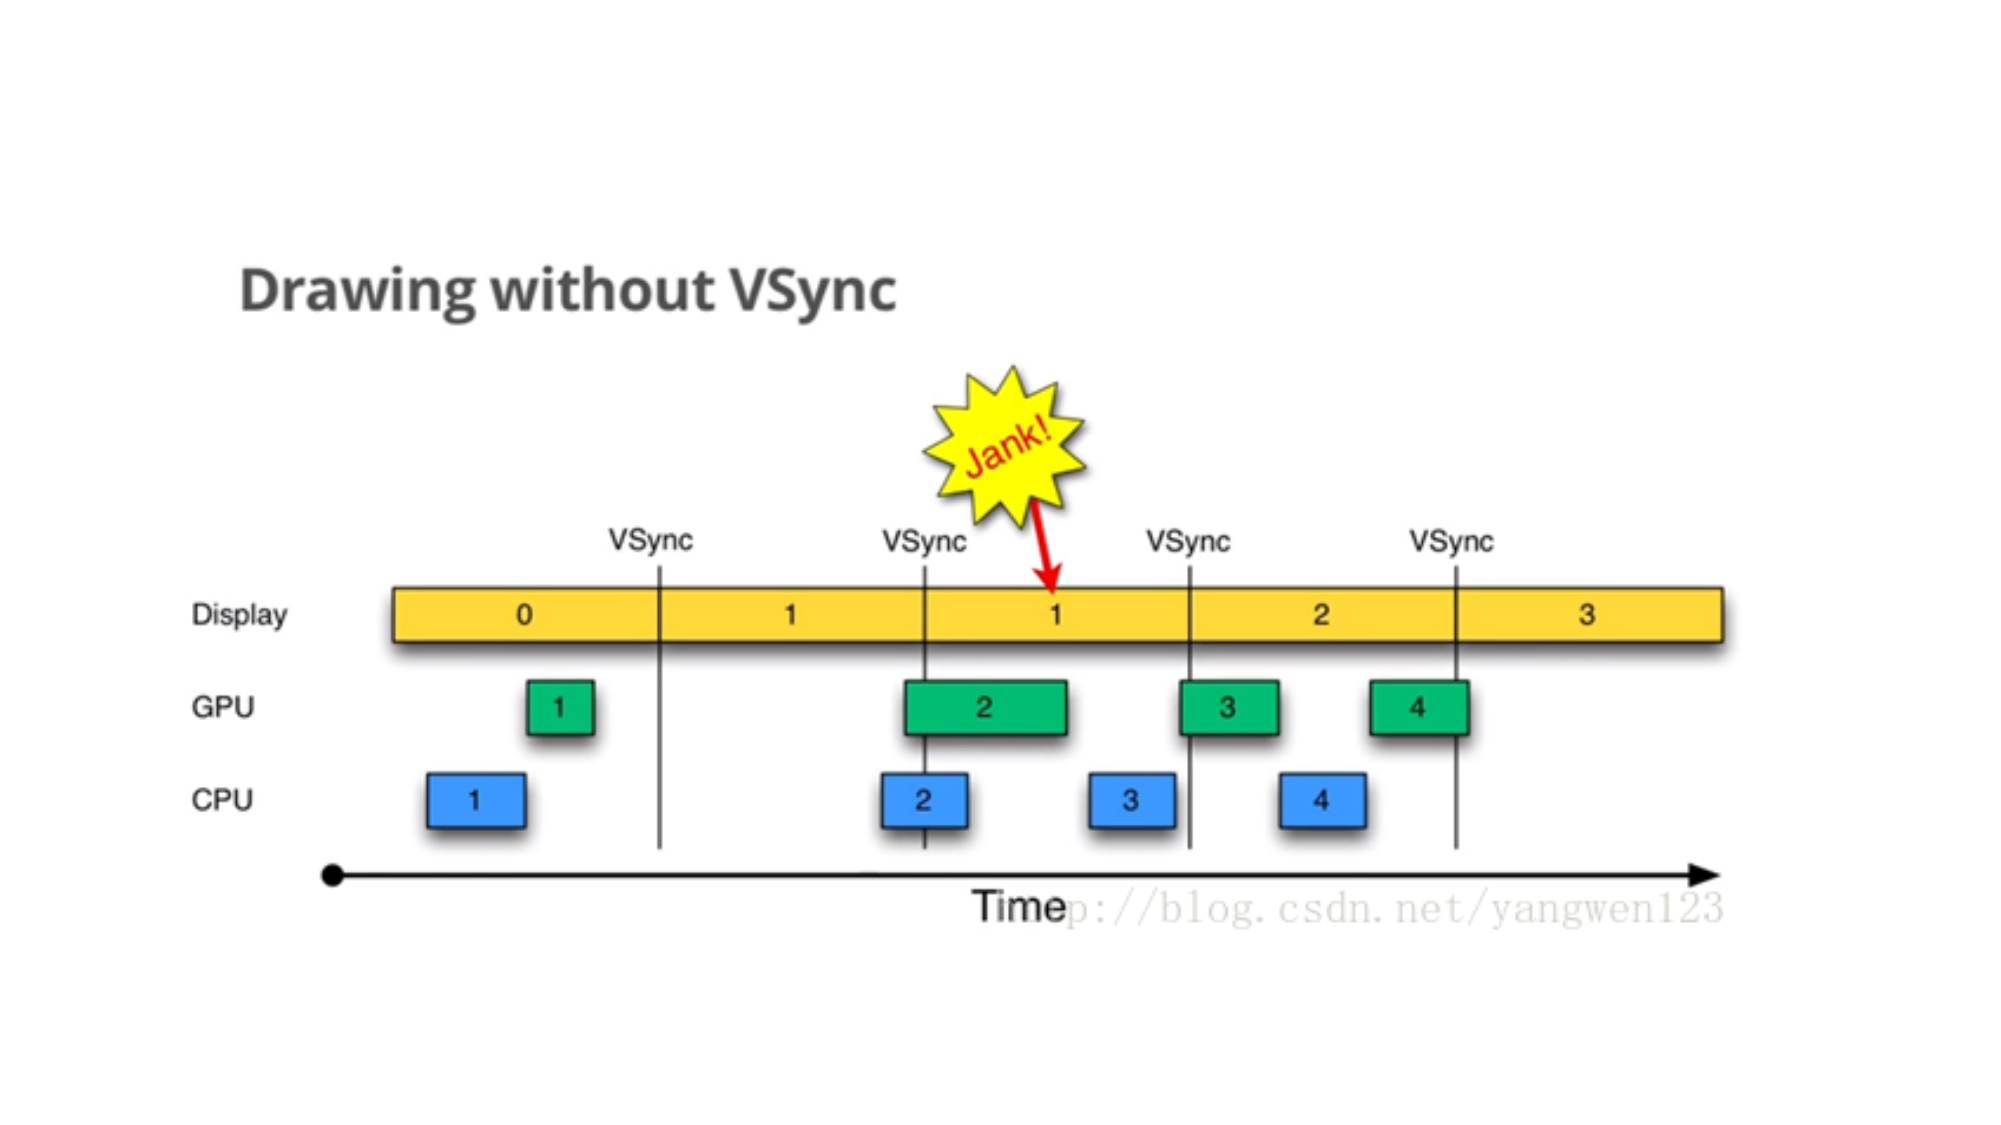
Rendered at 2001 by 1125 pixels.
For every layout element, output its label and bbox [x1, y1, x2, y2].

picture [177, 248, 1752, 956]
